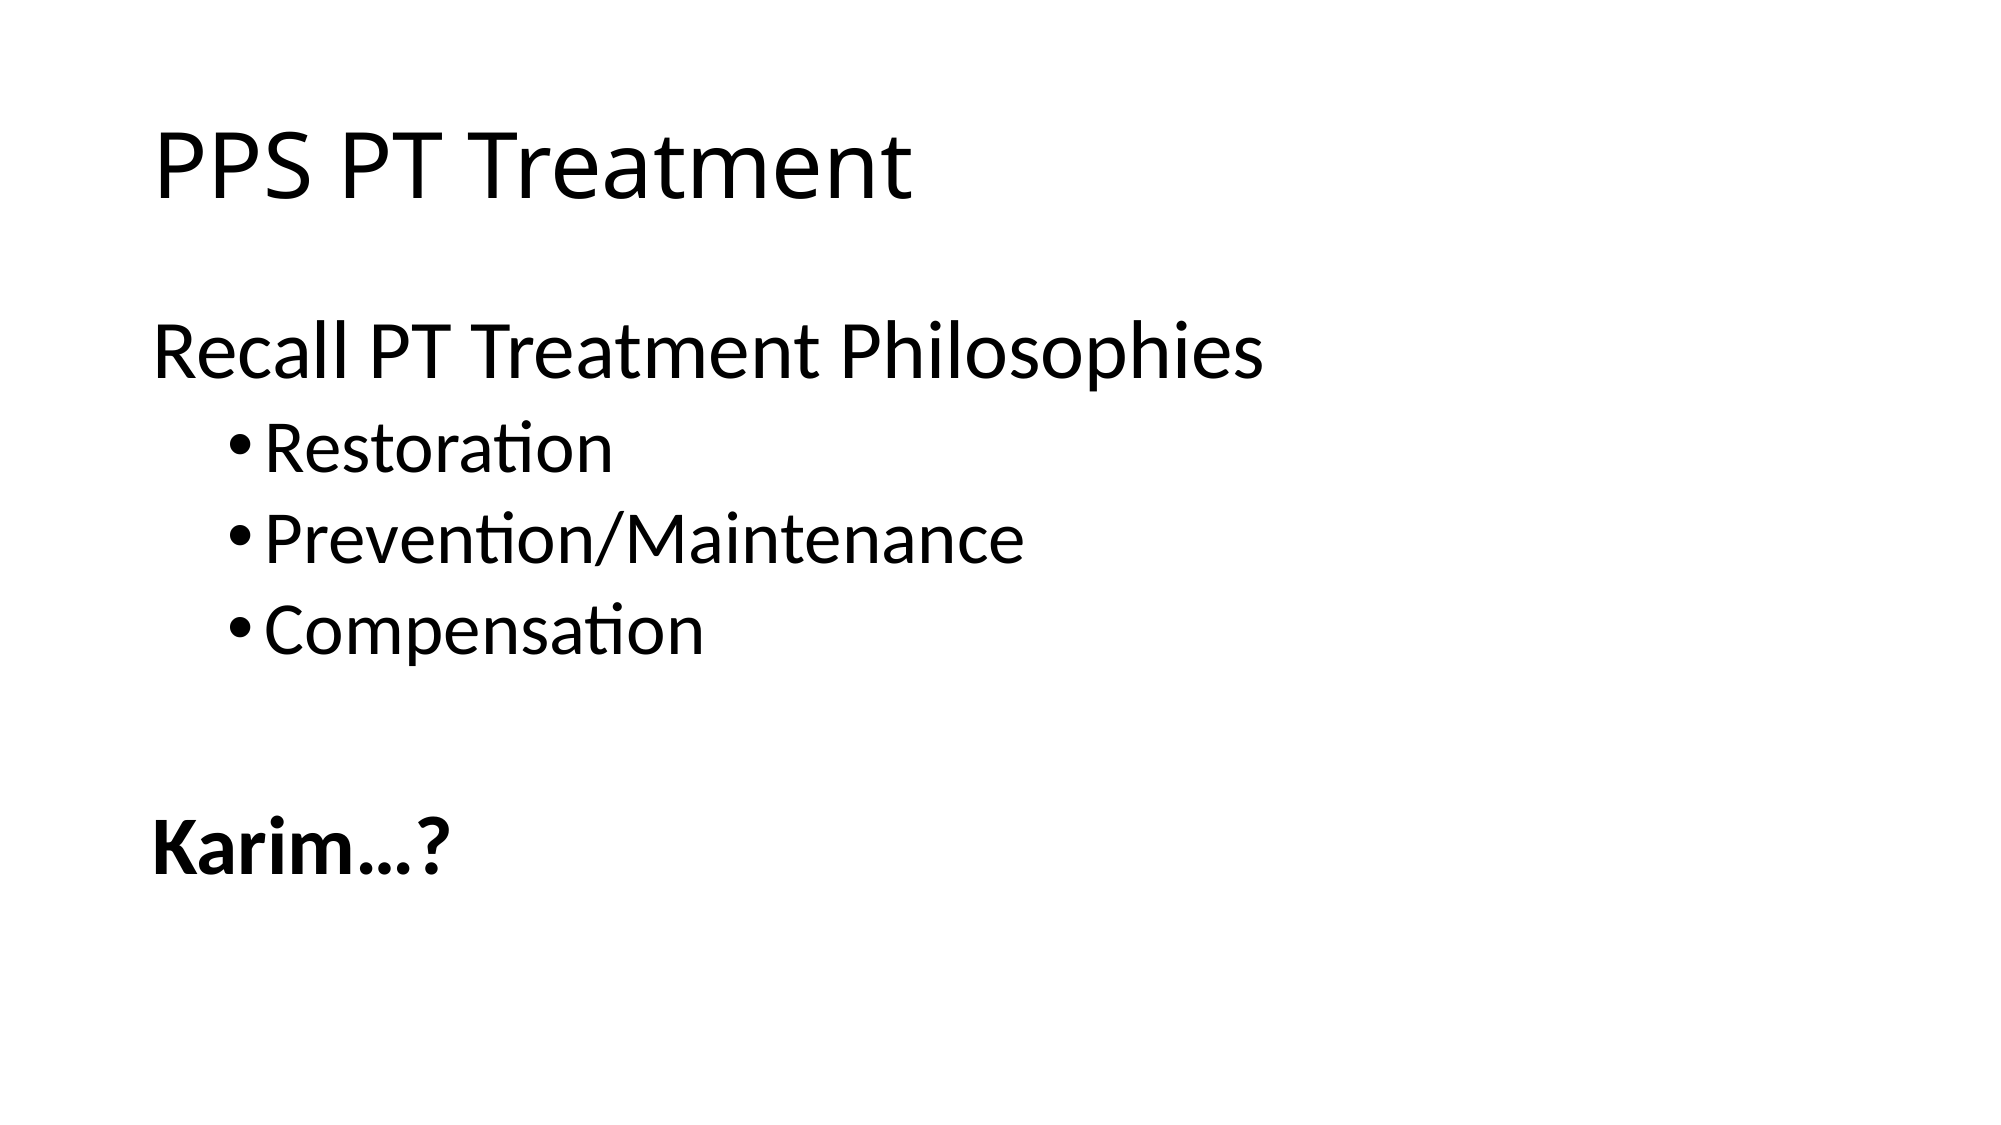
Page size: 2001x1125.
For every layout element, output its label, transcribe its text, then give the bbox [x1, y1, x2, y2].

title PPS PT Treatment [137, 59, 1863, 278]
list Recall PT Treatment Philosophies Restoration Prevention/Maintenance Compensation Karim…? [137, 299, 1863, 1014]
